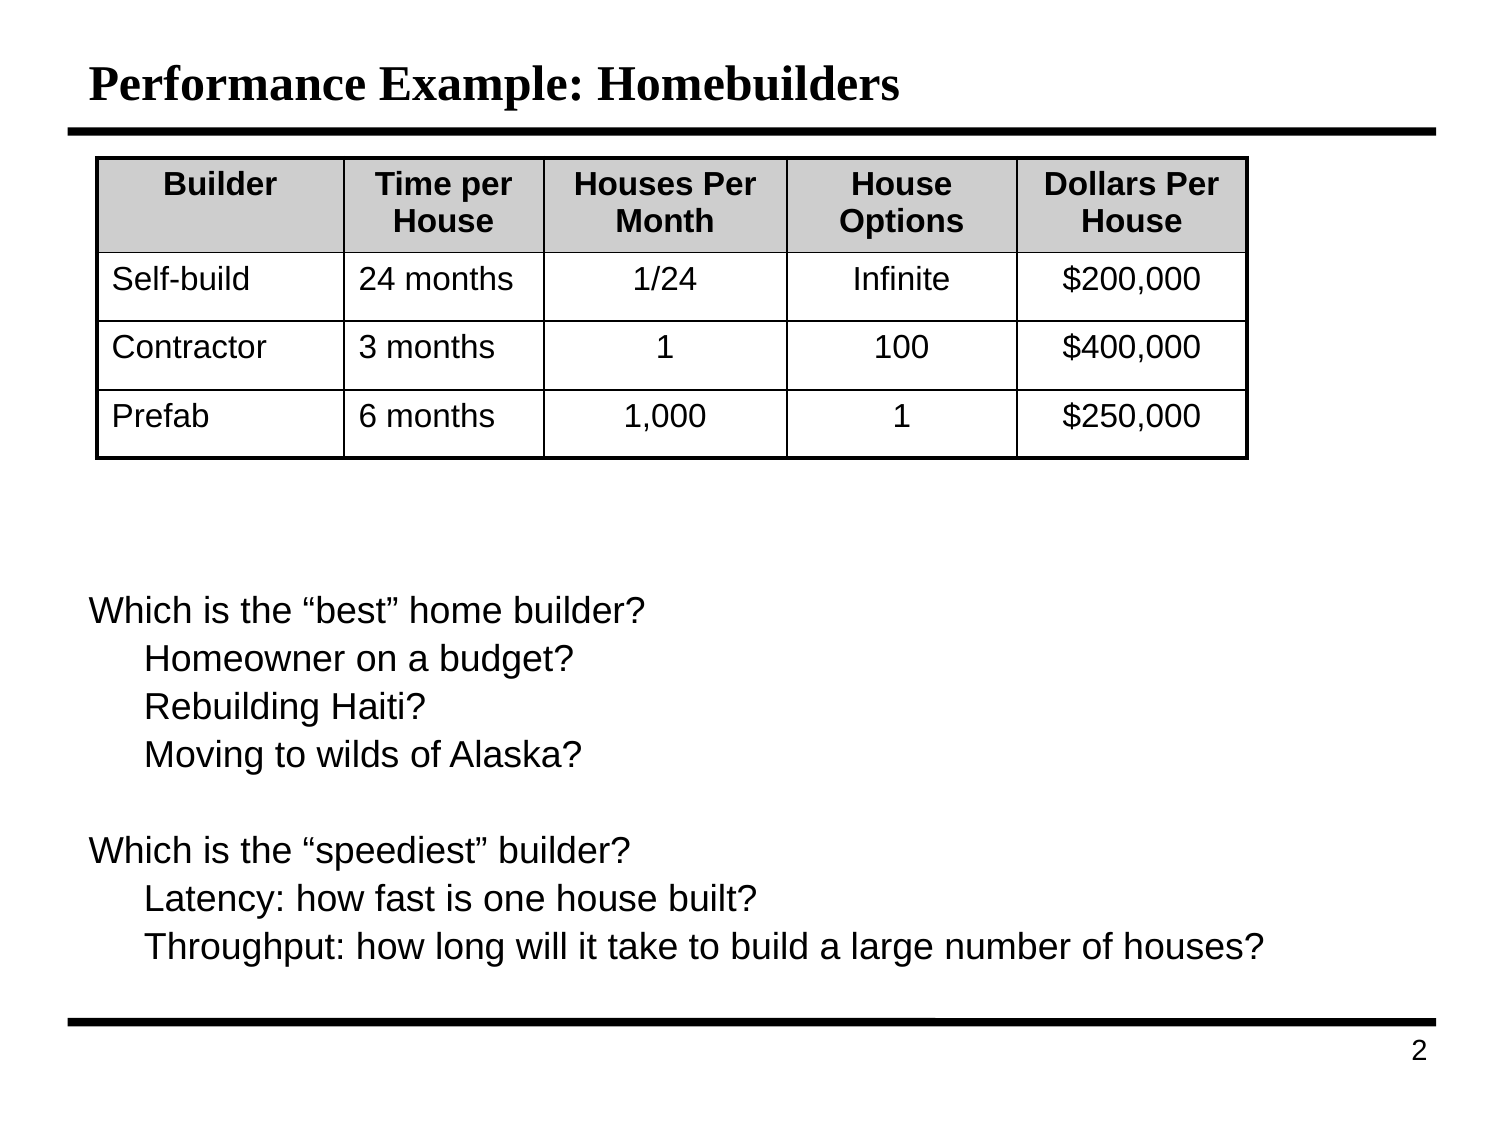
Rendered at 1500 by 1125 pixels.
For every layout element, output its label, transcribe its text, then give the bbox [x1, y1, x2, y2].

list Which is the “best” home builder? Homeowner on a budget? Rebuilding Haiti? Moving to wilds of Alaska? Which is the “speediest” builder? Latency: how fast is one house built? Throughput: how long will it take to build a large number of houses? [73, 148, 1431, 1012]
table_cell Self-build [99, 253, 343, 320]
table_cell 24 months [345, 253, 543, 320]
table_cell $200,000 [1018, 253, 1245, 320]
table_cell 1,000 [545, 391, 786, 456]
table_header Time per House [345, 160, 543, 252]
table_cell $250,000 [1018, 391, 1245, 456]
table_cell Infinite [788, 253, 1016, 320]
table_header Builder [99, 160, 343, 252]
title Performance Example: Homebuilders [73, 36, 1431, 124]
table_cell 1/24 [545, 253, 786, 320]
slide_number 59 [1134, 1023, 1443, 1099]
table_header Houses Per Month [545, 160, 786, 252]
table_cell 100 [788, 322, 1016, 389]
table_cell 3 months [345, 322, 543, 389]
table_cell 1 [788, 391, 1016, 456]
table_cell Prefab [99, 391, 343, 456]
table_header Dollars Per House [1018, 160, 1245, 252]
table_cell 1 [545, 322, 786, 389]
table_header House Options [788, 160, 1016, 252]
table_cell Contractor [99, 322, 343, 389]
table_cell 6 months [345, 391, 543, 456]
table_cell $400,000 [1018, 322, 1245, 389]
